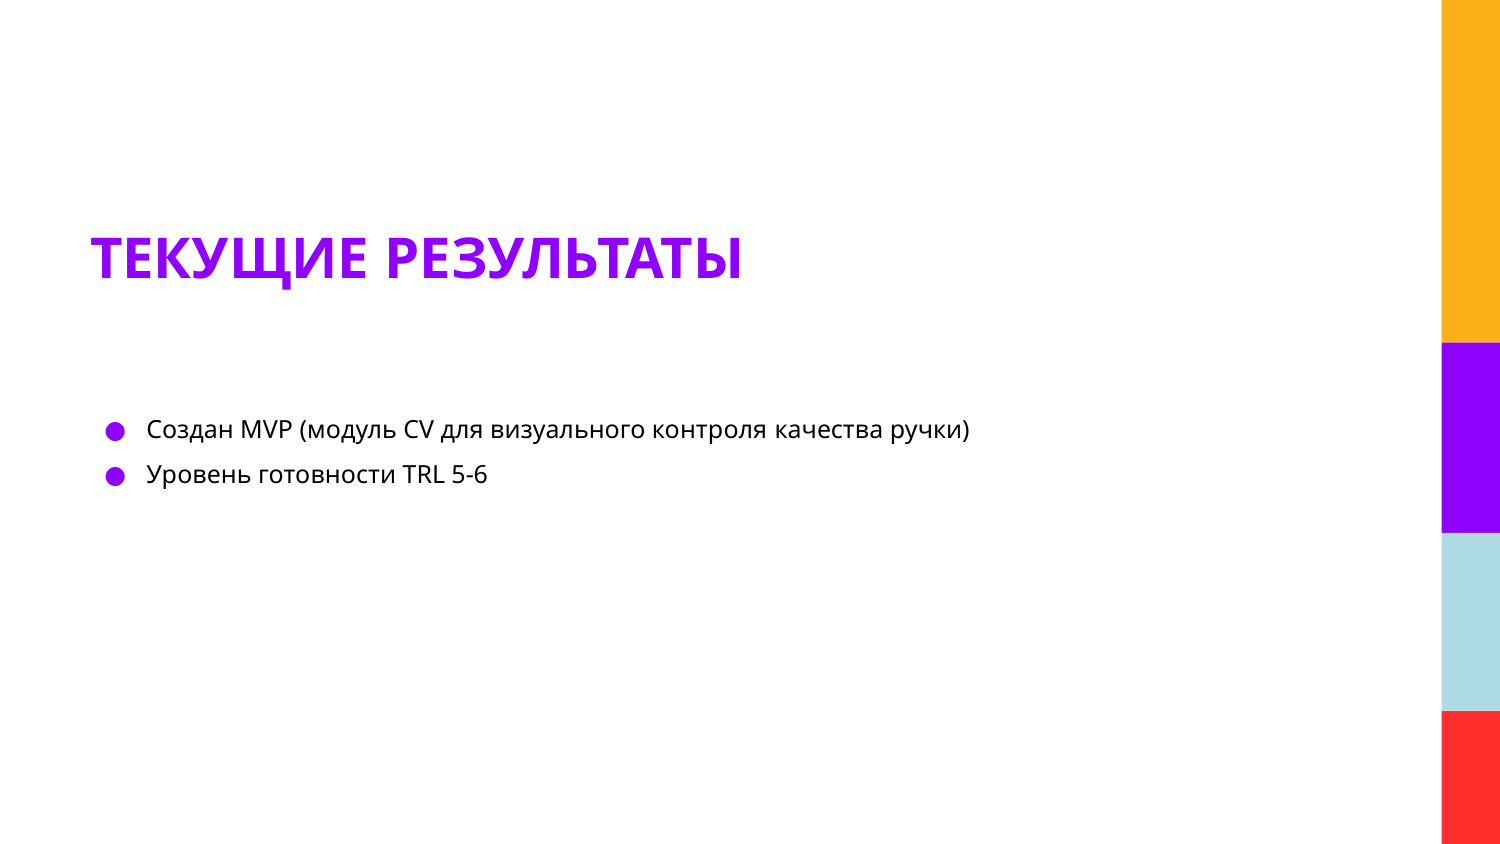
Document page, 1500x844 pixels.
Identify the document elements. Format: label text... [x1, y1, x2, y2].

title ТЕКУЩИЕ РЕЗУЛЬТАТЫ [74, 170, 839, 342]
text_box [1441, 711, 1500, 844]
text_box [1441, 0, 1500, 342]
text_box Создан MVP (модуль CV для визуального контроля качества ручки) Уровень готовности TRL 5-6 [74, 383, 1399, 549]
text_box [1441, 342, 1500, 532]
text_box [1441, 532, 1500, 711]
